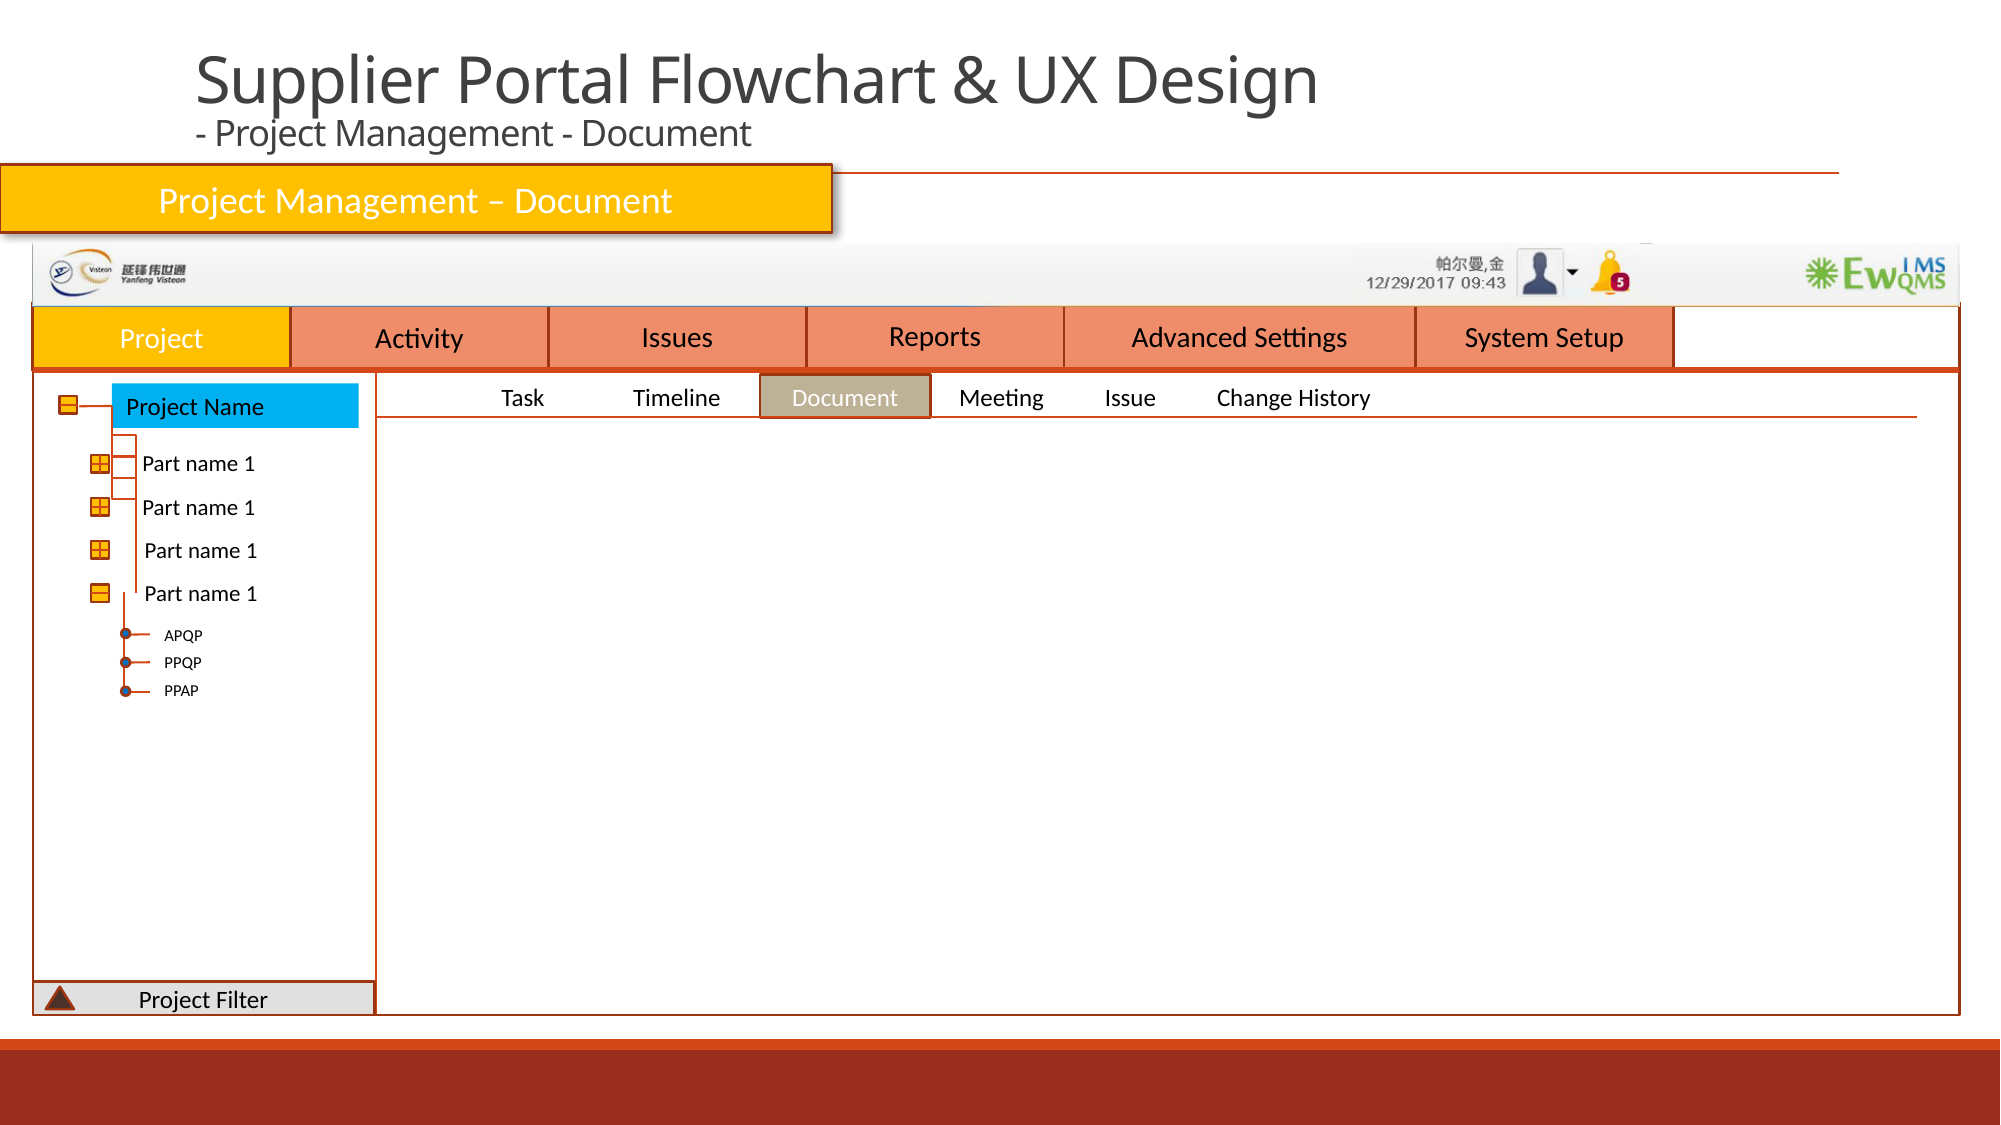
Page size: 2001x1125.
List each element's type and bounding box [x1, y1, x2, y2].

picture [32, 242, 1960, 308]
text_box [0, 163, 833, 234]
text_box [32, 301, 1961, 1016]
title [180, 40, 1830, 162]
